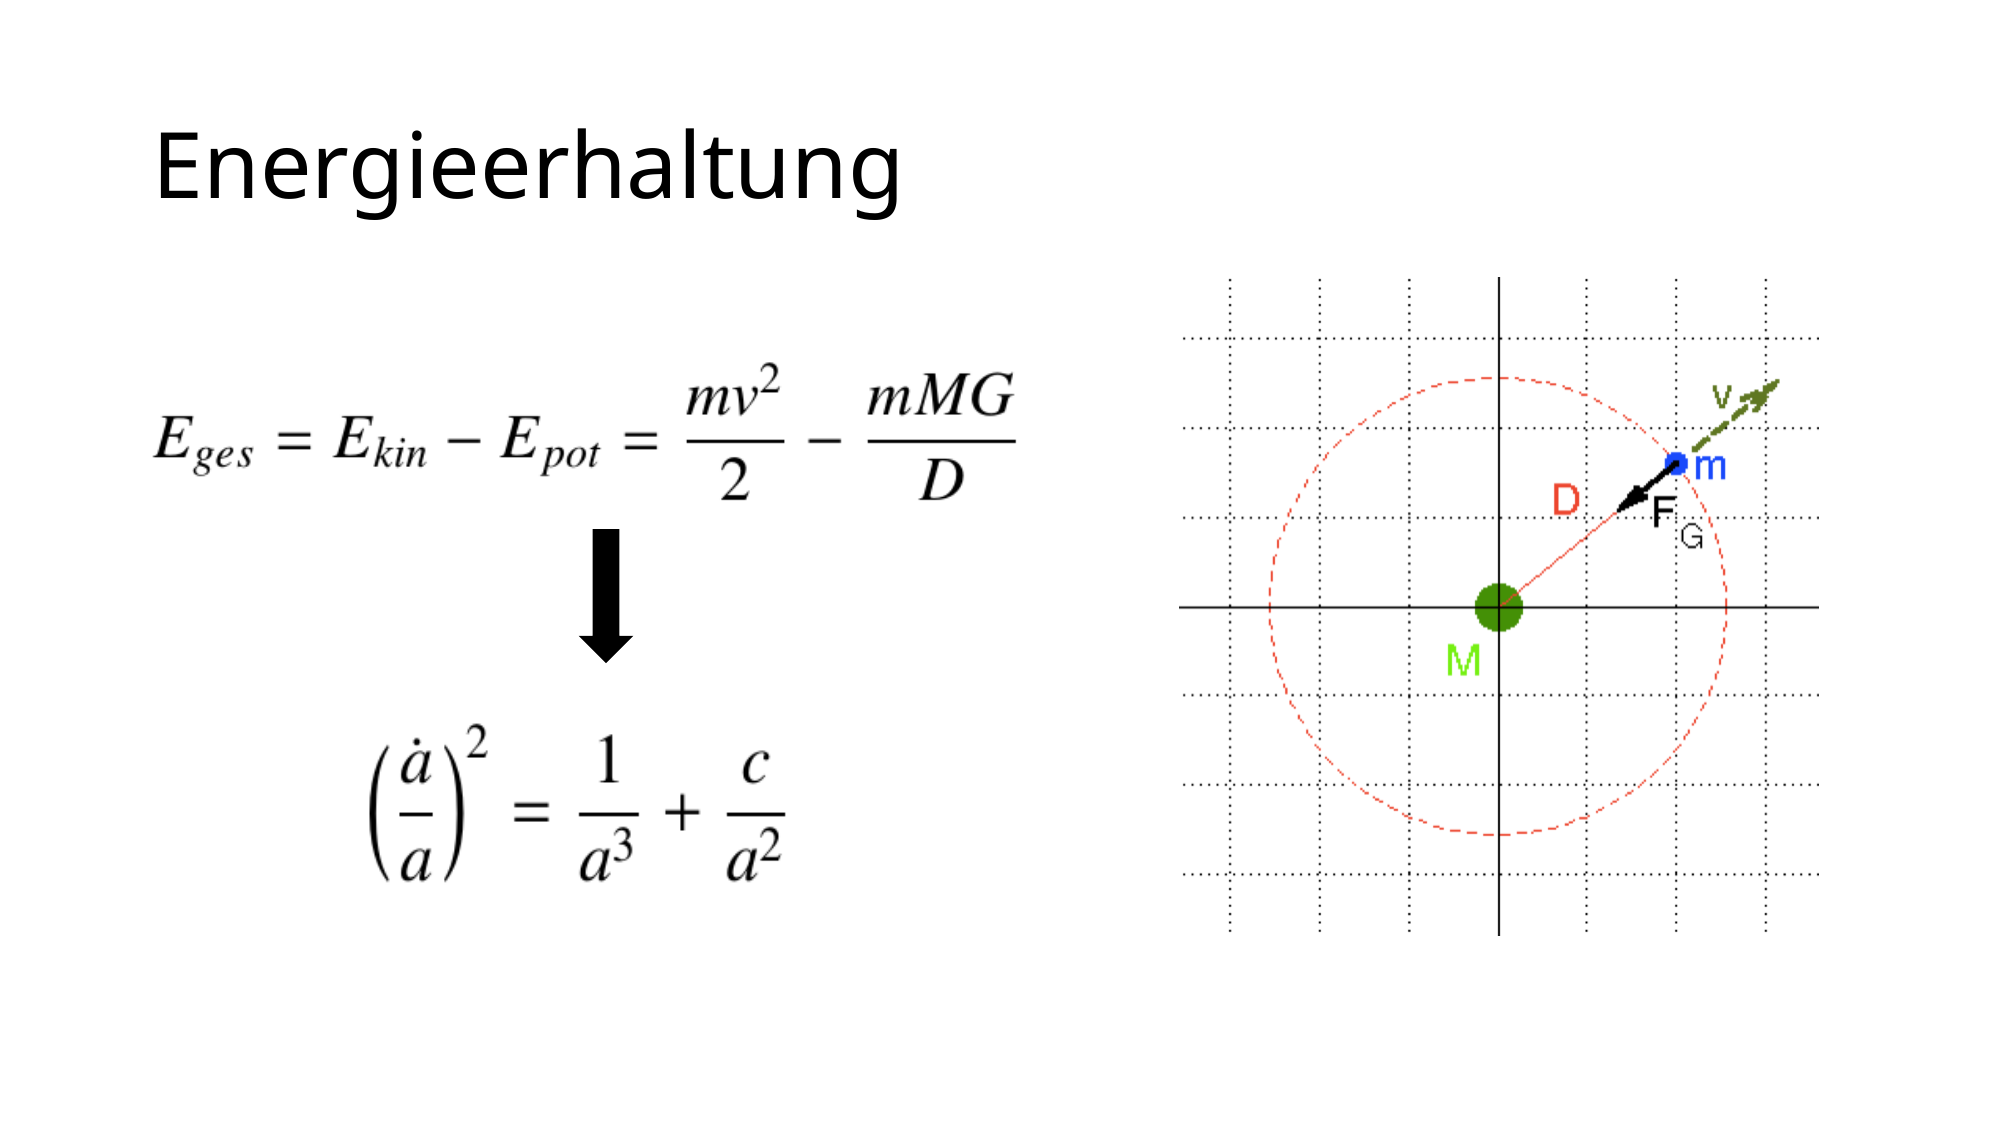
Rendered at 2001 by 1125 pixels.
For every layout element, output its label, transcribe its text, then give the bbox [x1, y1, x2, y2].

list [139, 320, 1024, 546]
picture [1179, 277, 1819, 936]
picture [325, 701, 837, 918]
title Energieerhaltung [137, 59, 1863, 278]
text_box [578, 546, 634, 664]
